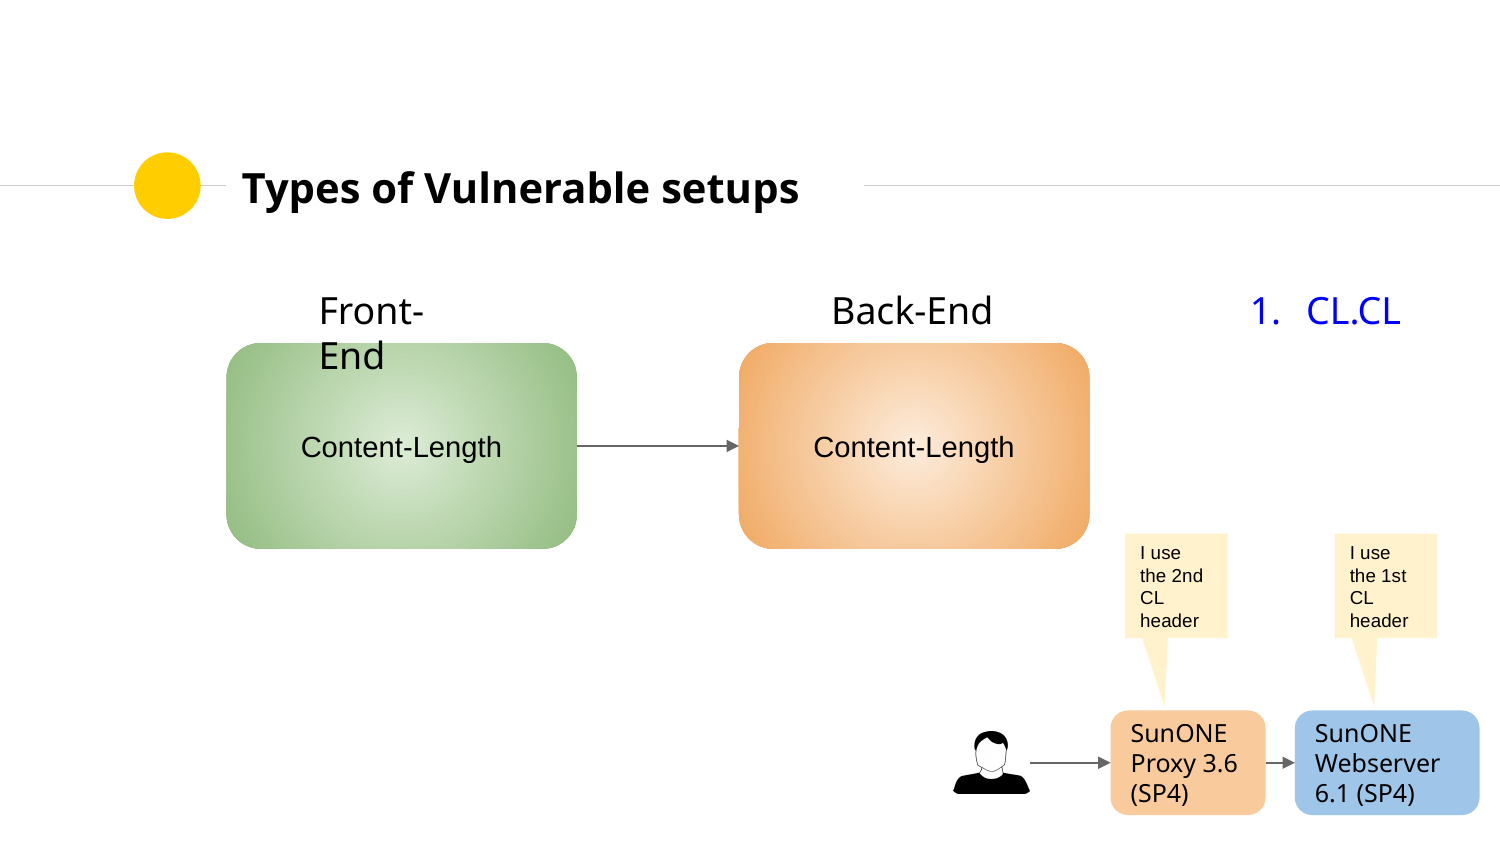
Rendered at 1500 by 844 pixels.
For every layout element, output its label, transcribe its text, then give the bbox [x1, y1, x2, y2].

text_box I use the 2nd CL header [1125, 533, 1228, 707]
picture [952, 731, 1031, 794]
text_box Content-Length [738, 342, 1090, 549]
text_box CL.CL [1216, 271, 1454, 500]
text_box SunONE Proxy 3.6 (SP4) [1110, 710, 1266, 816]
text_box Back-End [816, 271, 1013, 343]
text_box SunONE Webserver 6.1 (SP4) [1294, 710, 1480, 816]
title Types of Vulnerable setups [226, 151, 857, 223]
text_box Front-End [303, 271, 500, 343]
text_box Content-Length [226, 342, 577, 549]
text_box I use the 1st CL header [1334, 533, 1438, 707]
